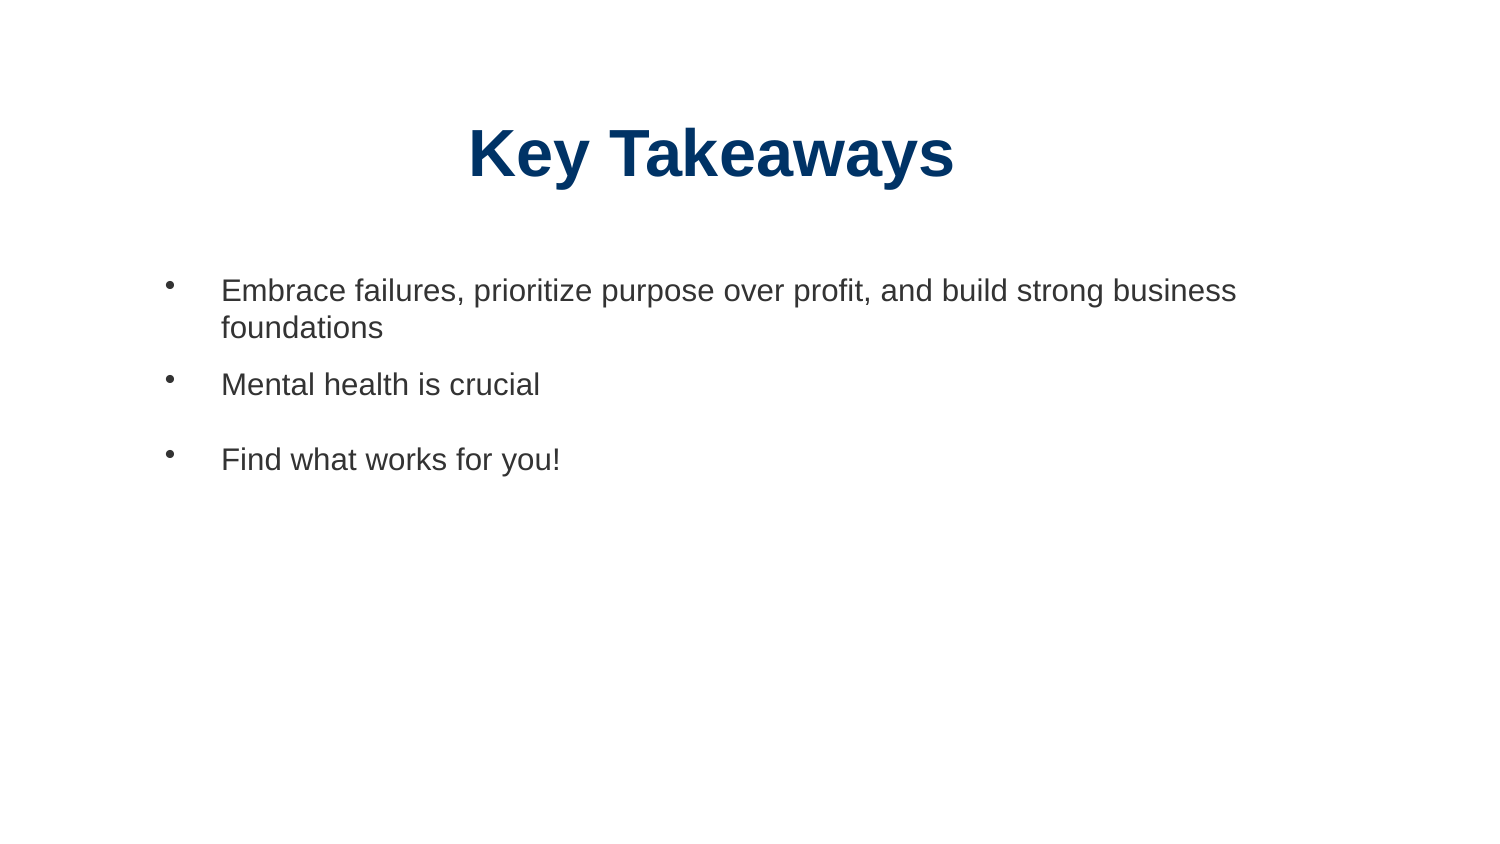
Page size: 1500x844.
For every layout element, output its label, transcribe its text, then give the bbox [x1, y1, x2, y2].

text_box Embrace failures, prioritize purpose over profit, and build strong business foundations [149, 269, 1350, 344]
text_box Mental health is crucial [149, 344, 1350, 419]
text_box Find what works for you! [149, 419, 1350, 495]
text_box Key Takeaways [74, 74, 1350, 225]
